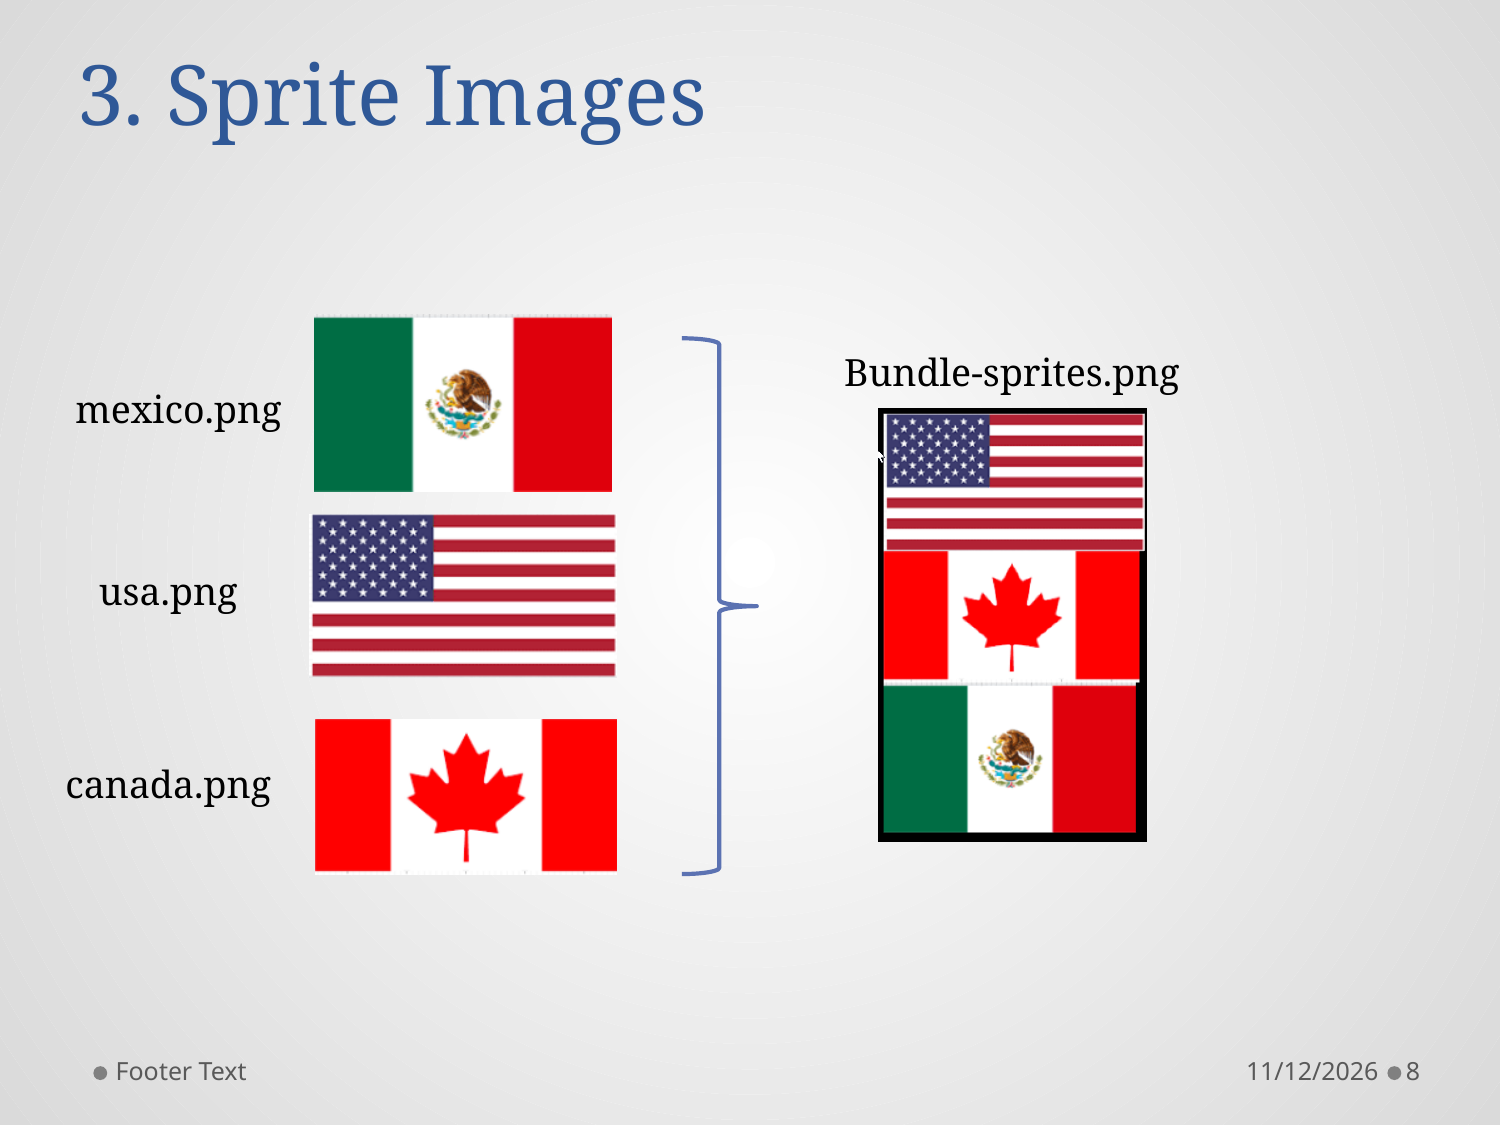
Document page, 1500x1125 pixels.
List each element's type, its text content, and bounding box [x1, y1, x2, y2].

title 3. Sprite Images [62, 37, 1338, 150]
text_box mexico.png [60, 378, 297, 439]
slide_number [1043, 1042, 1386, 1103]
picture [315, 719, 617, 876]
text_box canada.png [50, 753, 286, 814]
picture [308, 514, 617, 678]
text_box usa.png [84, 560, 253, 621]
slide_number 8 [1401, 1042, 1494, 1103]
picture [313, 313, 612, 492]
footer Footer Text [108, 1042, 576, 1103]
text_box Bundle-sprites.png [829, 341, 1195, 401]
picture [878, 408, 1147, 843]
text_box [681, 337, 758, 875]
